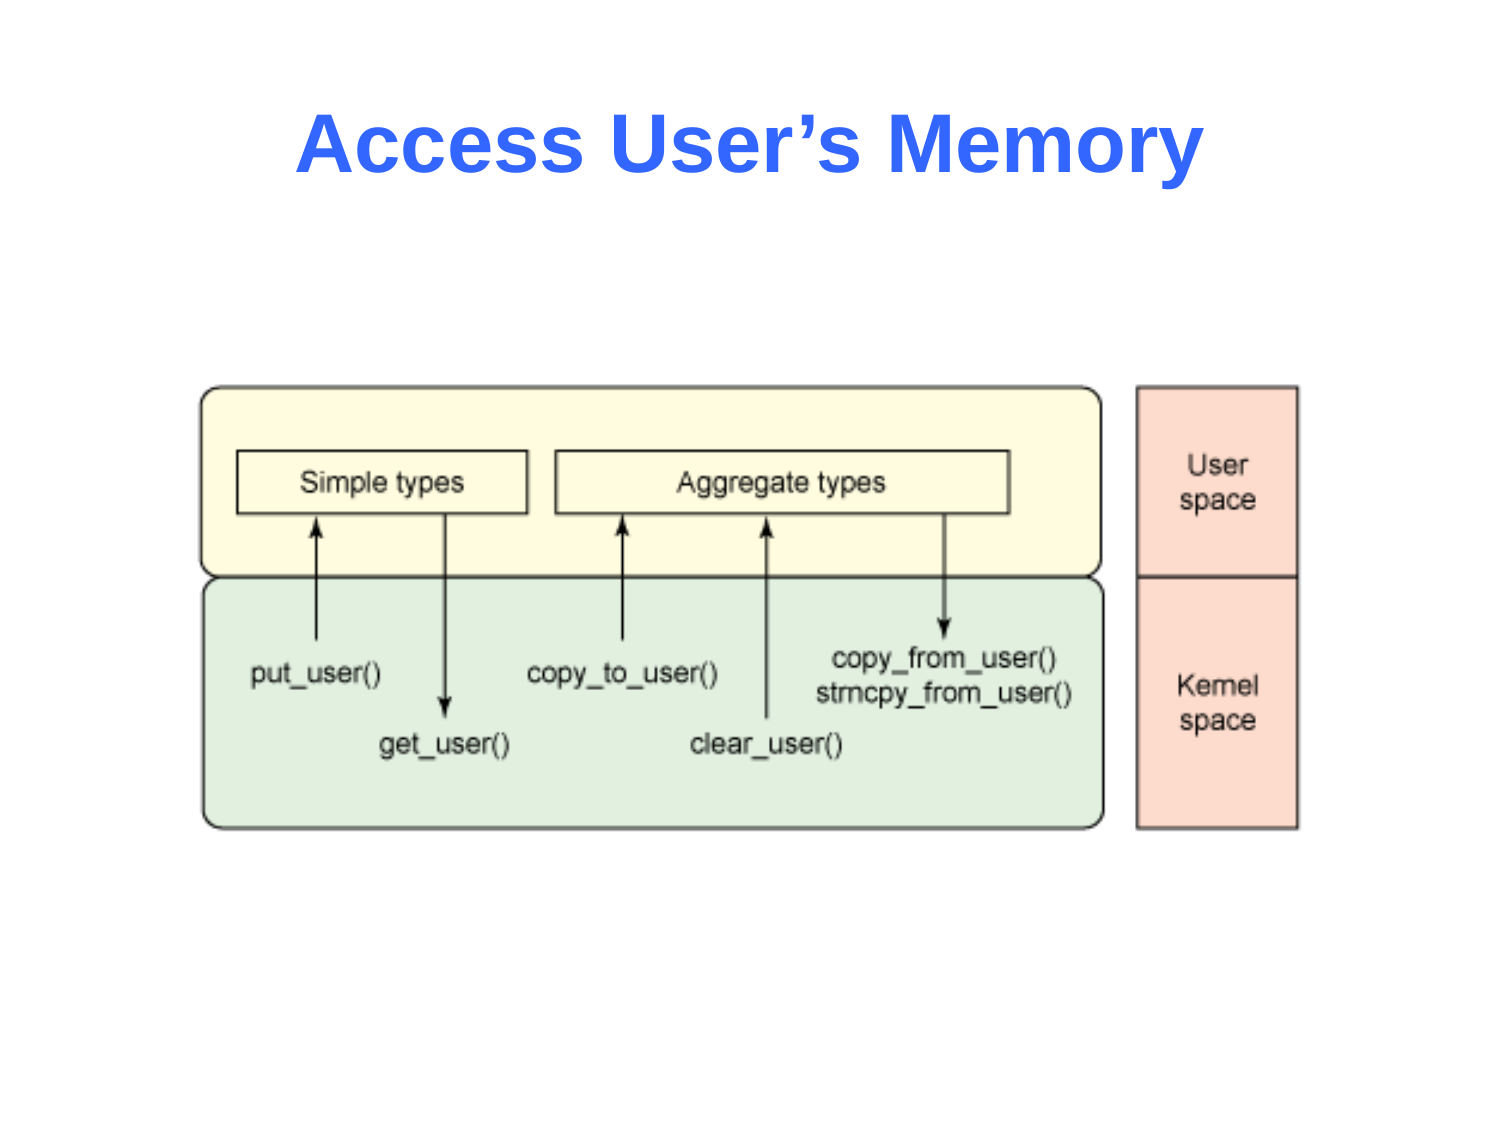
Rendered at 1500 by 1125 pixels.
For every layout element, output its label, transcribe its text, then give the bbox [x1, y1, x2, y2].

title Access User’s Memory [75, 45, 1425, 233]
picture [188, 376, 1311, 842]
